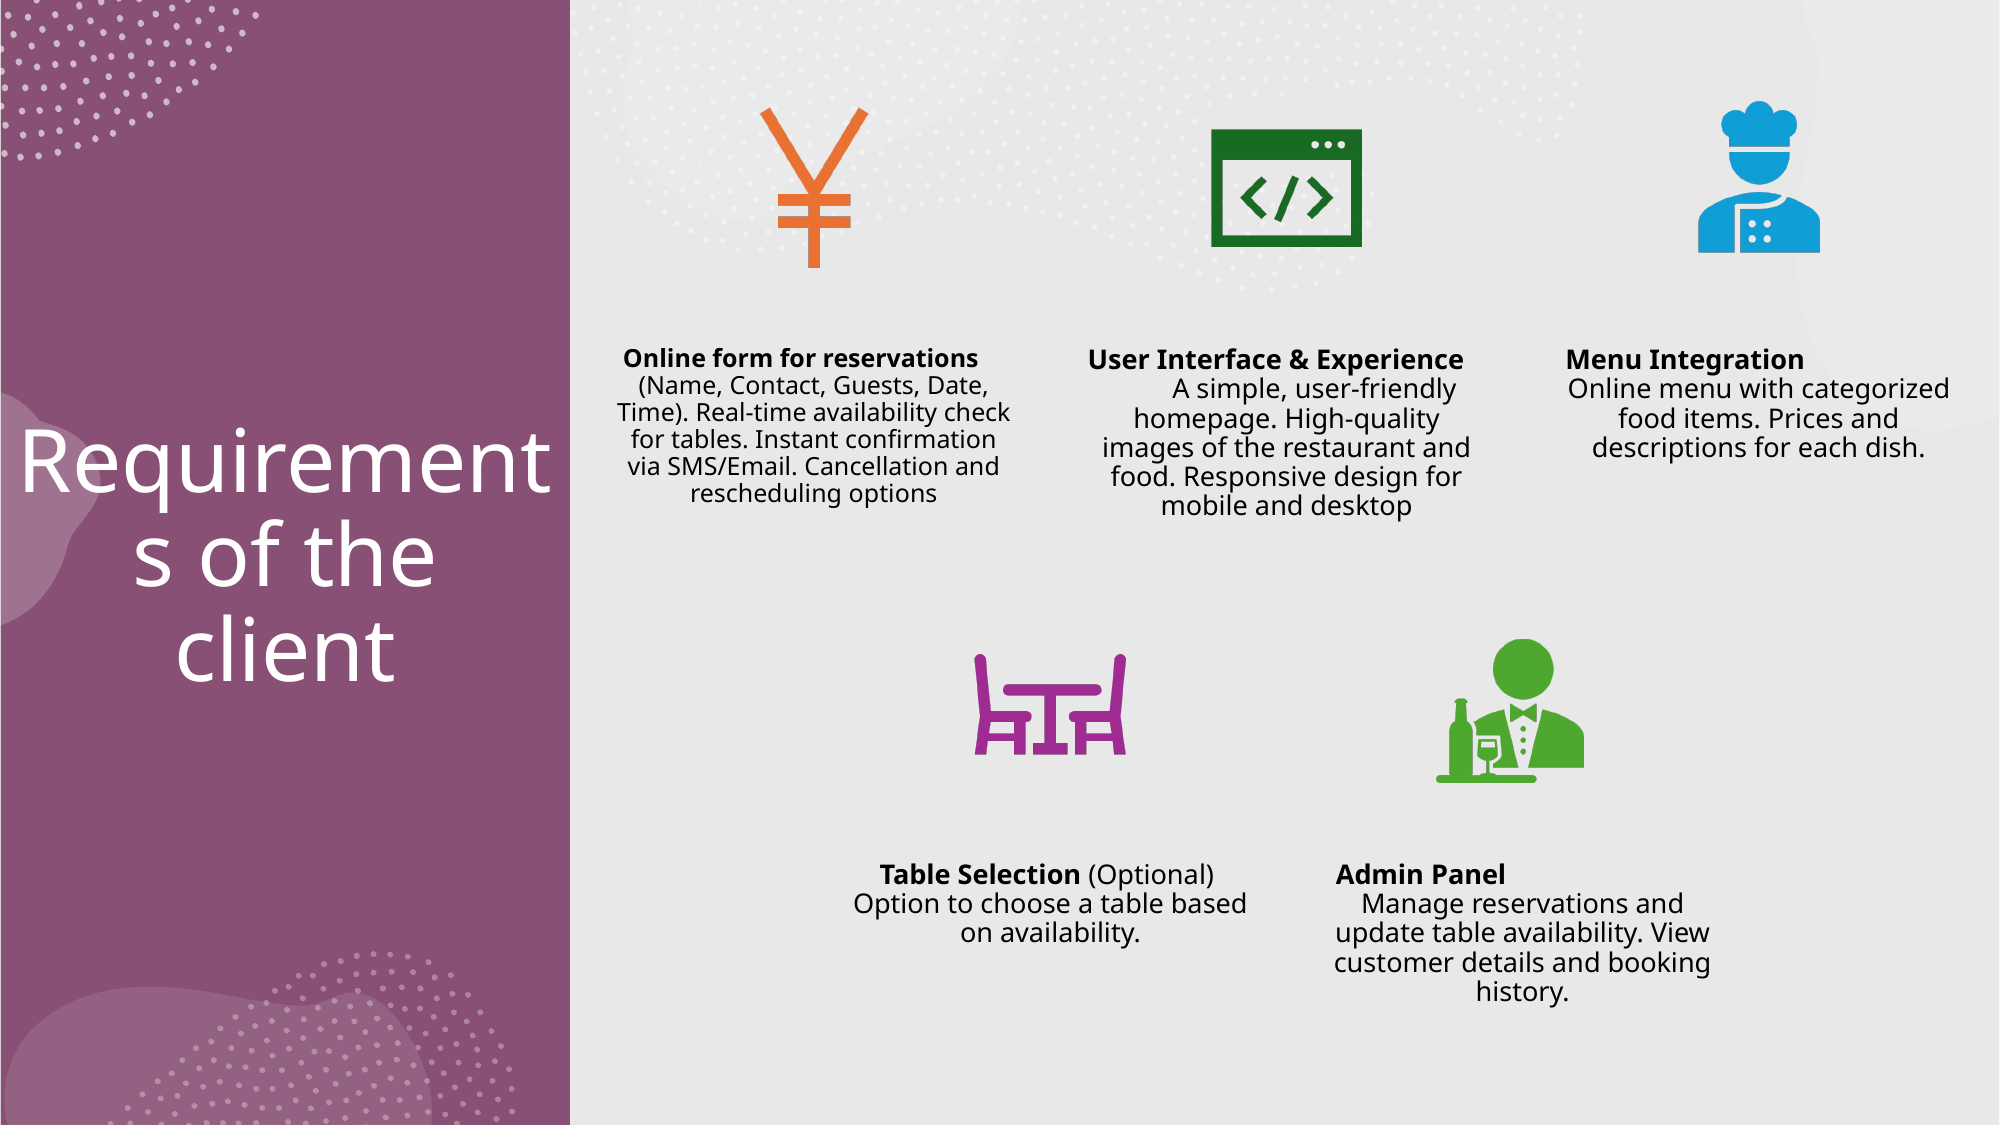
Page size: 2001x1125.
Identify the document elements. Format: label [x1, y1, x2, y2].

text_box [0, 0, 569, 1125]
list [569, 0, 2000, 1125]
